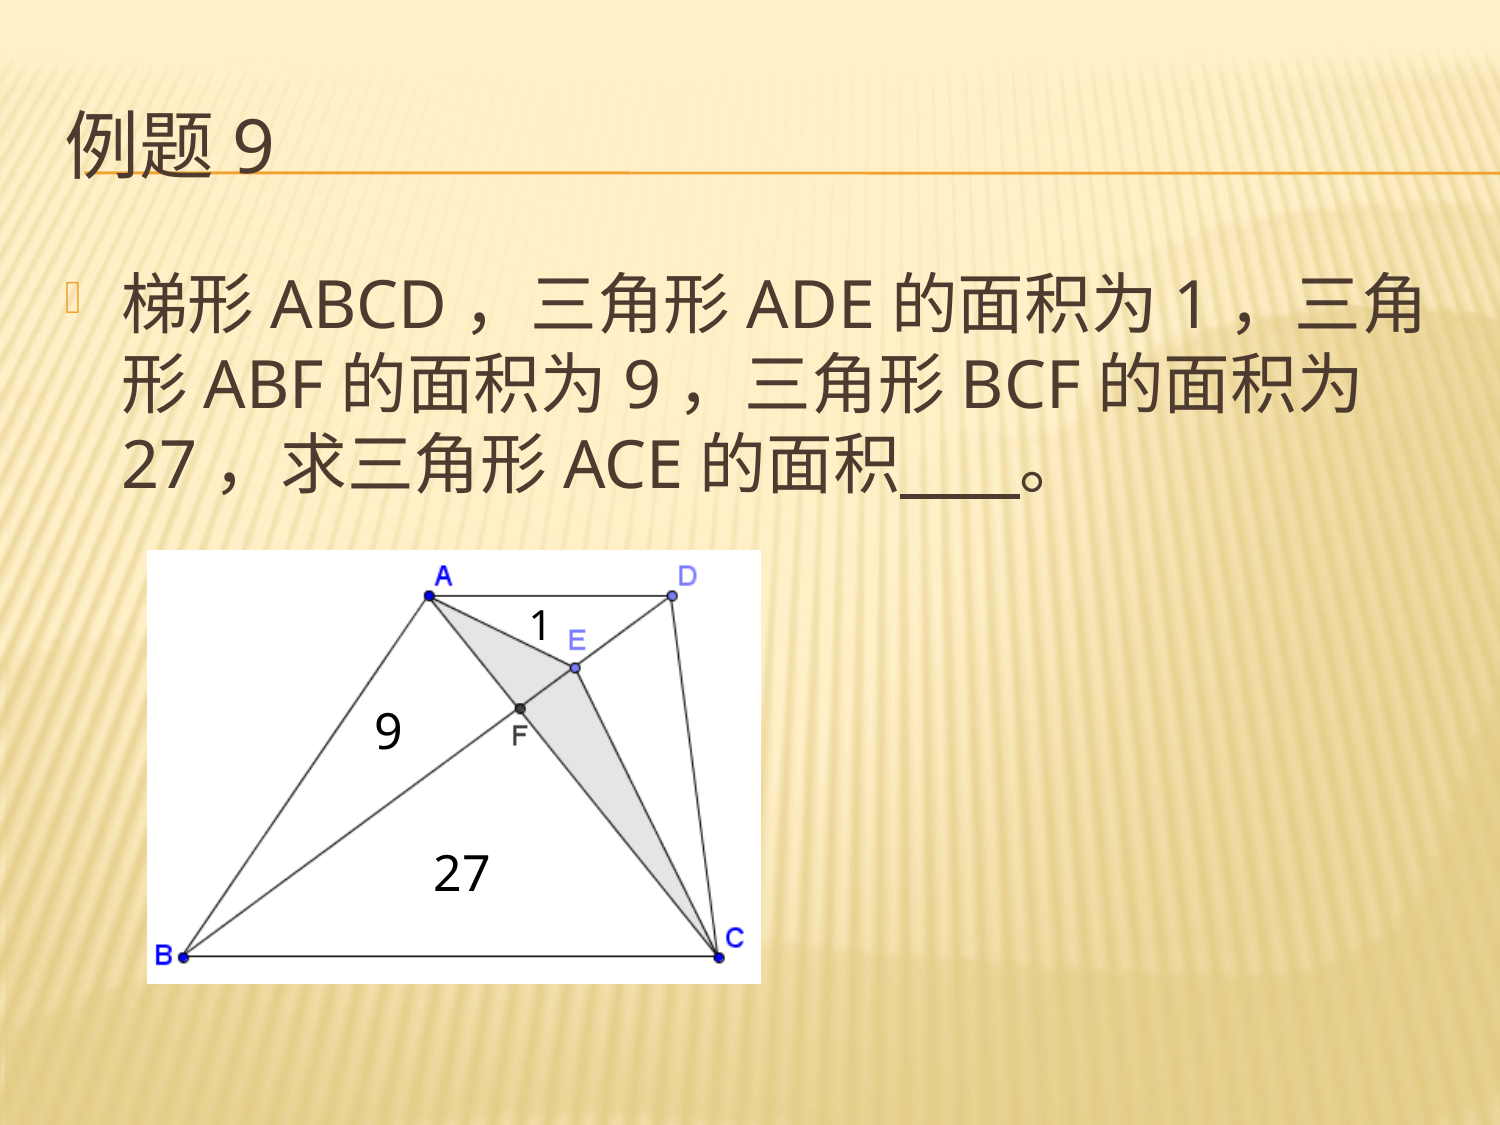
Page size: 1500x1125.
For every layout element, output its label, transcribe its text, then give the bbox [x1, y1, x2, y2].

title 例题9 [50, 75, 1475, 213]
picture [147, 550, 761, 984]
list 梯形ABCD，三角形ADE的面积为1，三角形ABF的面积为9，三角形BCF的面积为27，求三角形ACE的面积 。 [50, 254, 1475, 563]
